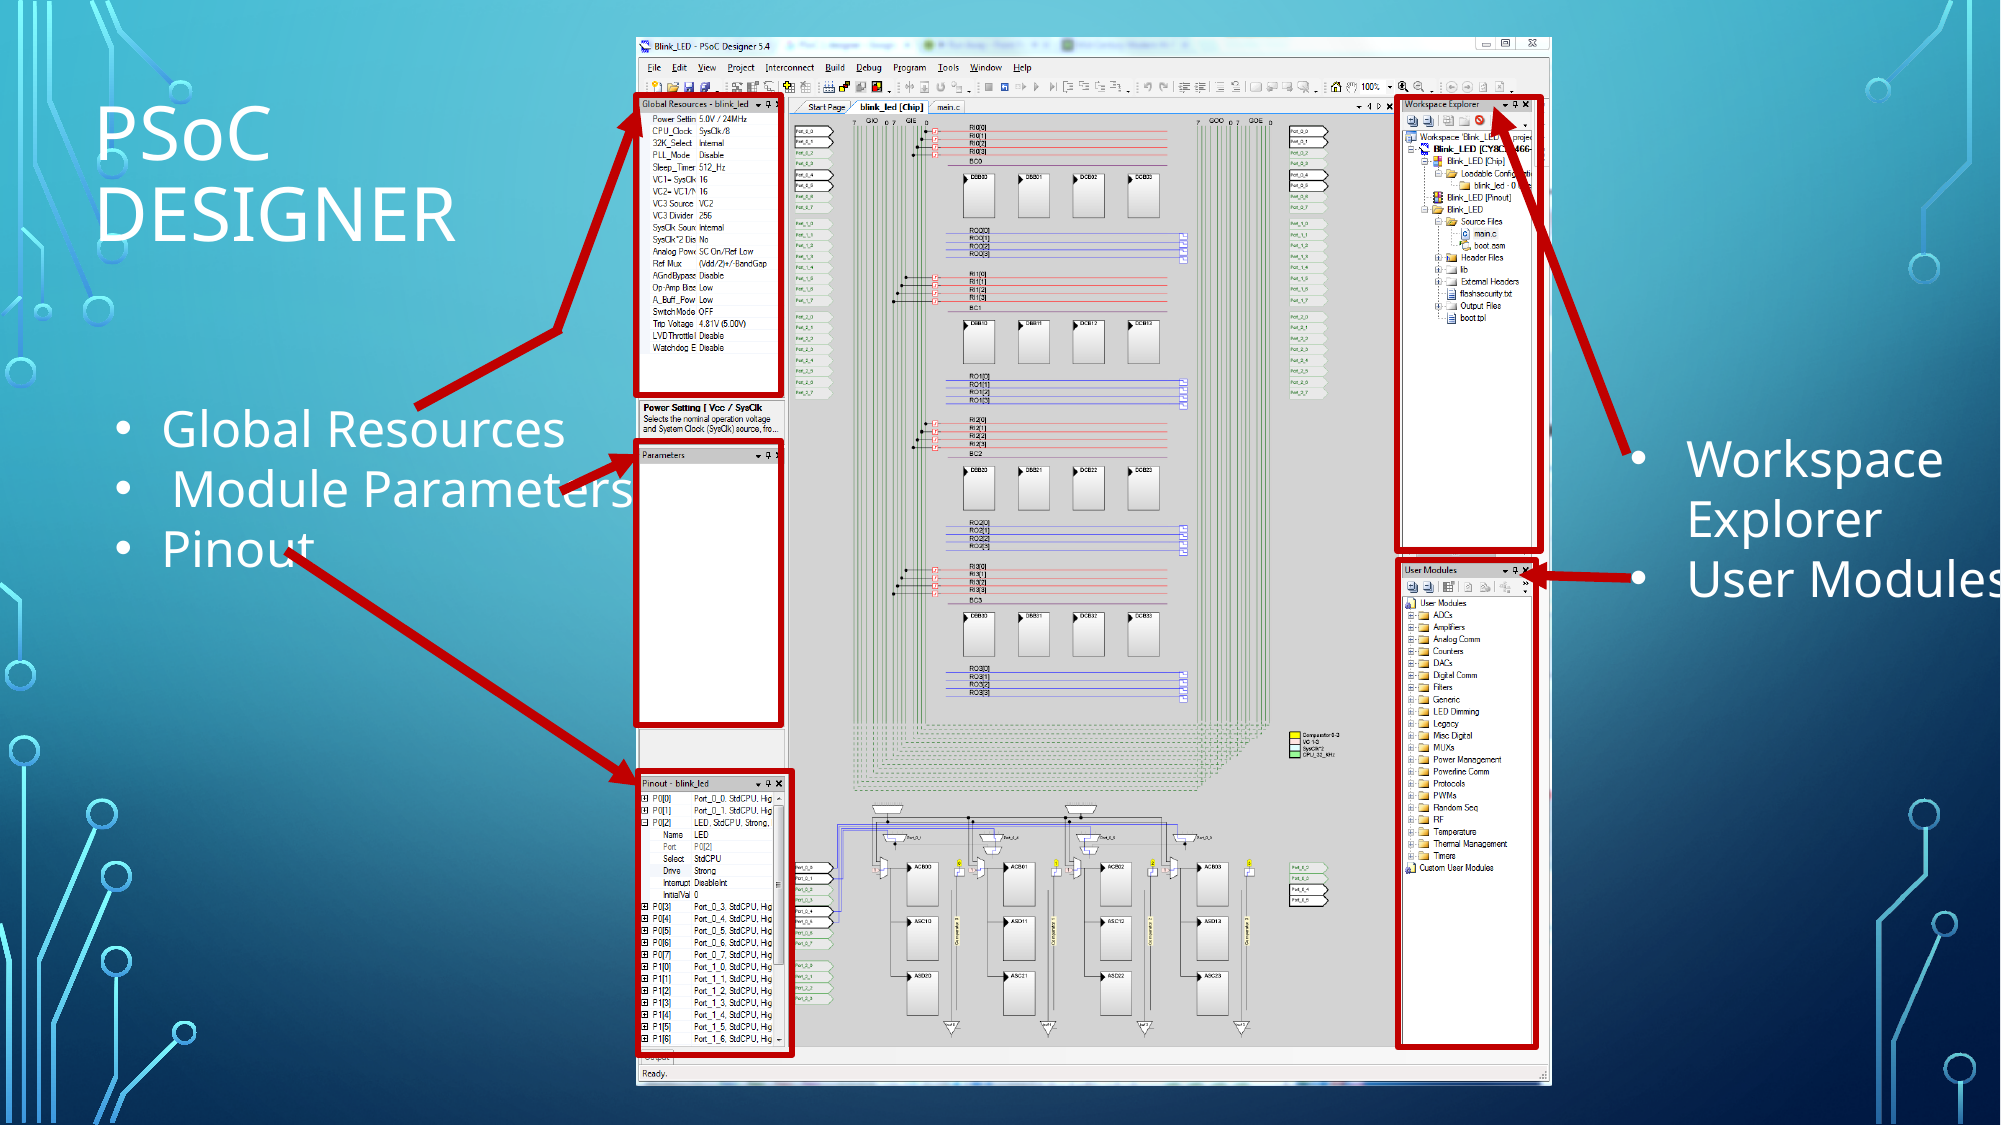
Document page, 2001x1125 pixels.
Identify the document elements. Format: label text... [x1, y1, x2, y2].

title PSoC DESIGNER [78, 106, 556, 247]
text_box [1518, 574, 1632, 579]
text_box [285, 550, 640, 787]
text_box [1493, 106, 1628, 455]
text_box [560, 453, 640, 492]
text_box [415, 328, 561, 408]
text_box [556, 106, 640, 331]
picture [635, 37, 1552, 1087]
text_box Workspace Explorer User Modules [1615, 420, 2000, 615]
text_box Global Resources Module Parameters Pinout [99, 389, 635, 645]
